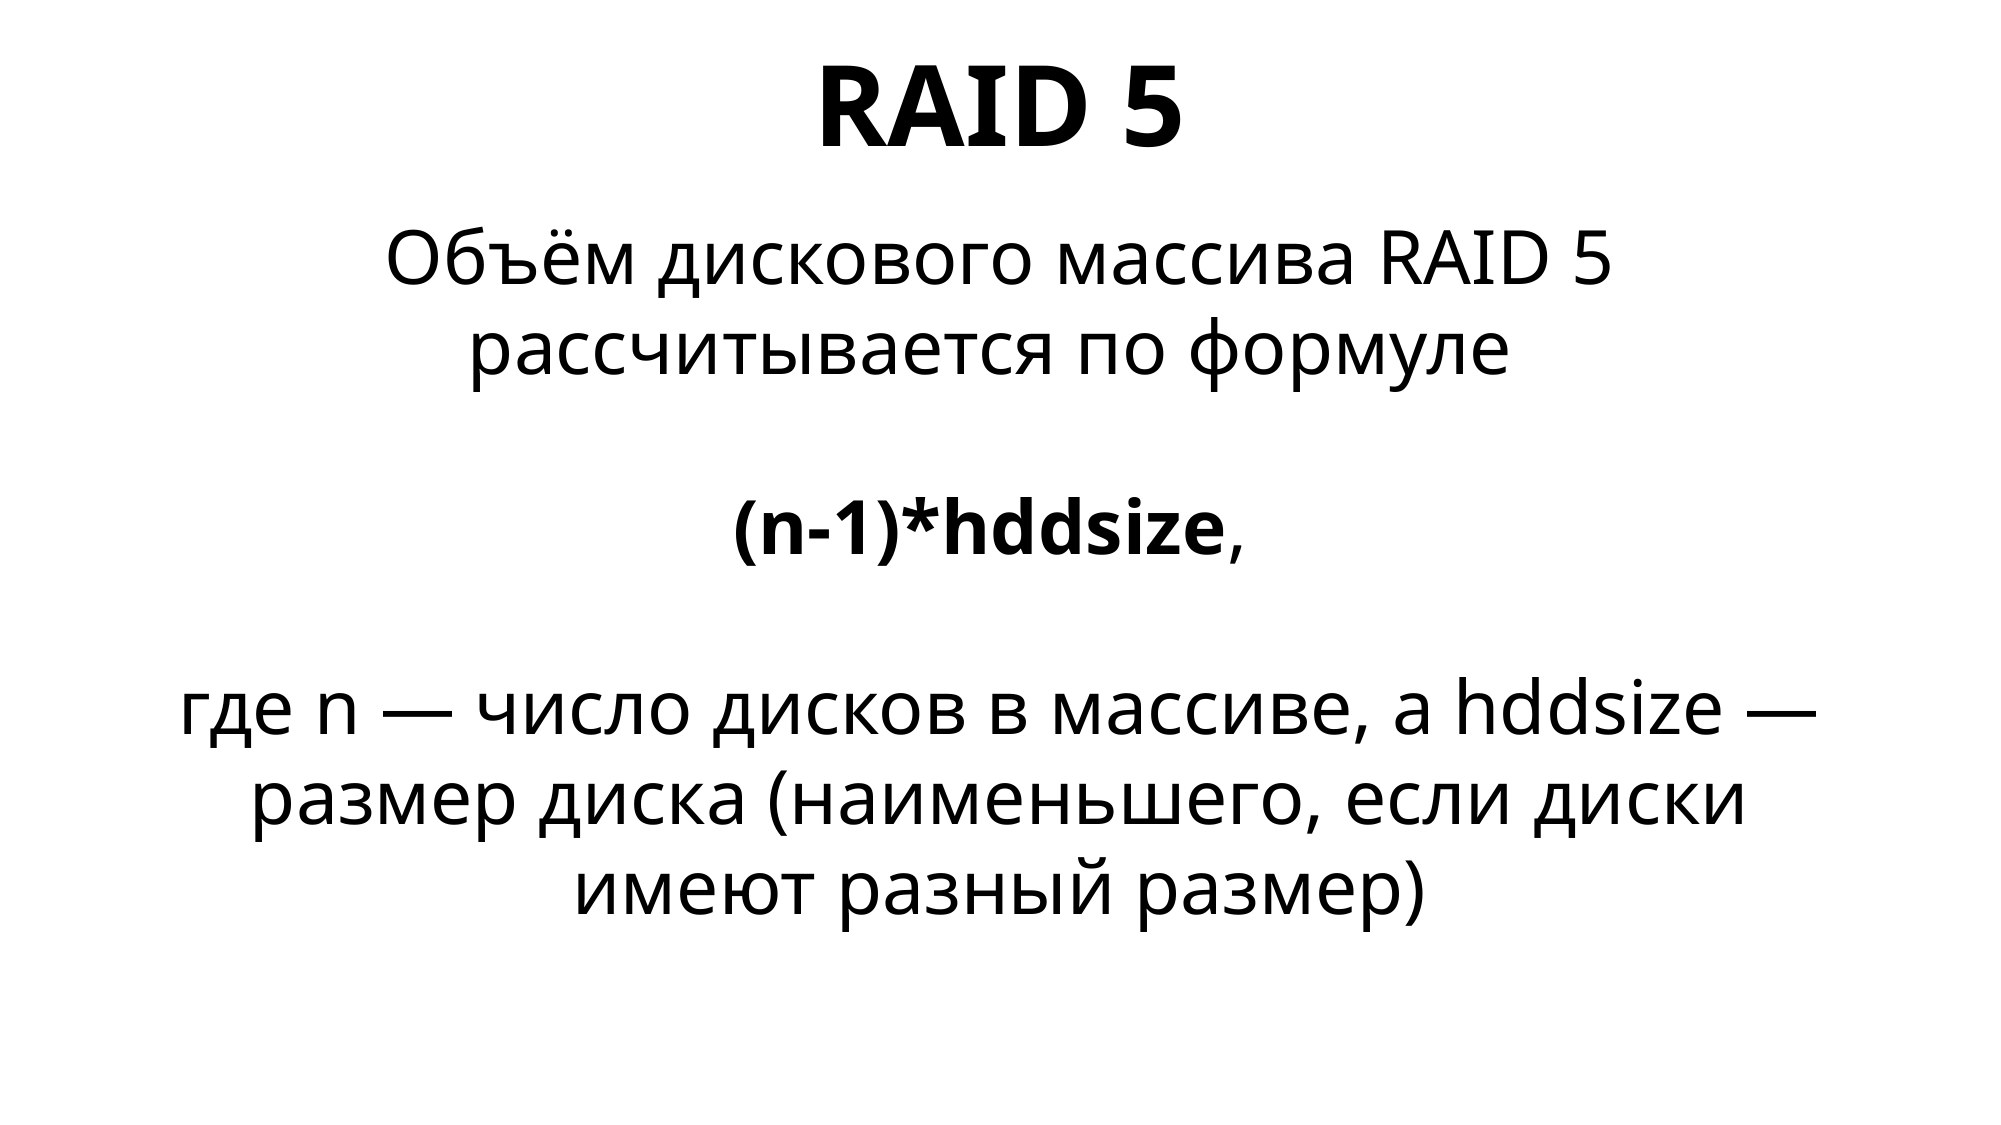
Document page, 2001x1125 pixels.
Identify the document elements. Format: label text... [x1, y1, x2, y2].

text_box Объём дискового массива RAID 5 рассчитывается по формуле (n-1)*hddsize, где n — число дисков в массиве, а hddsize — размер диска (наименьшего, если диски имеют разный размер) [139, 201, 1861, 937]
text_box RAID 5 [6, 26, 1994, 176]
